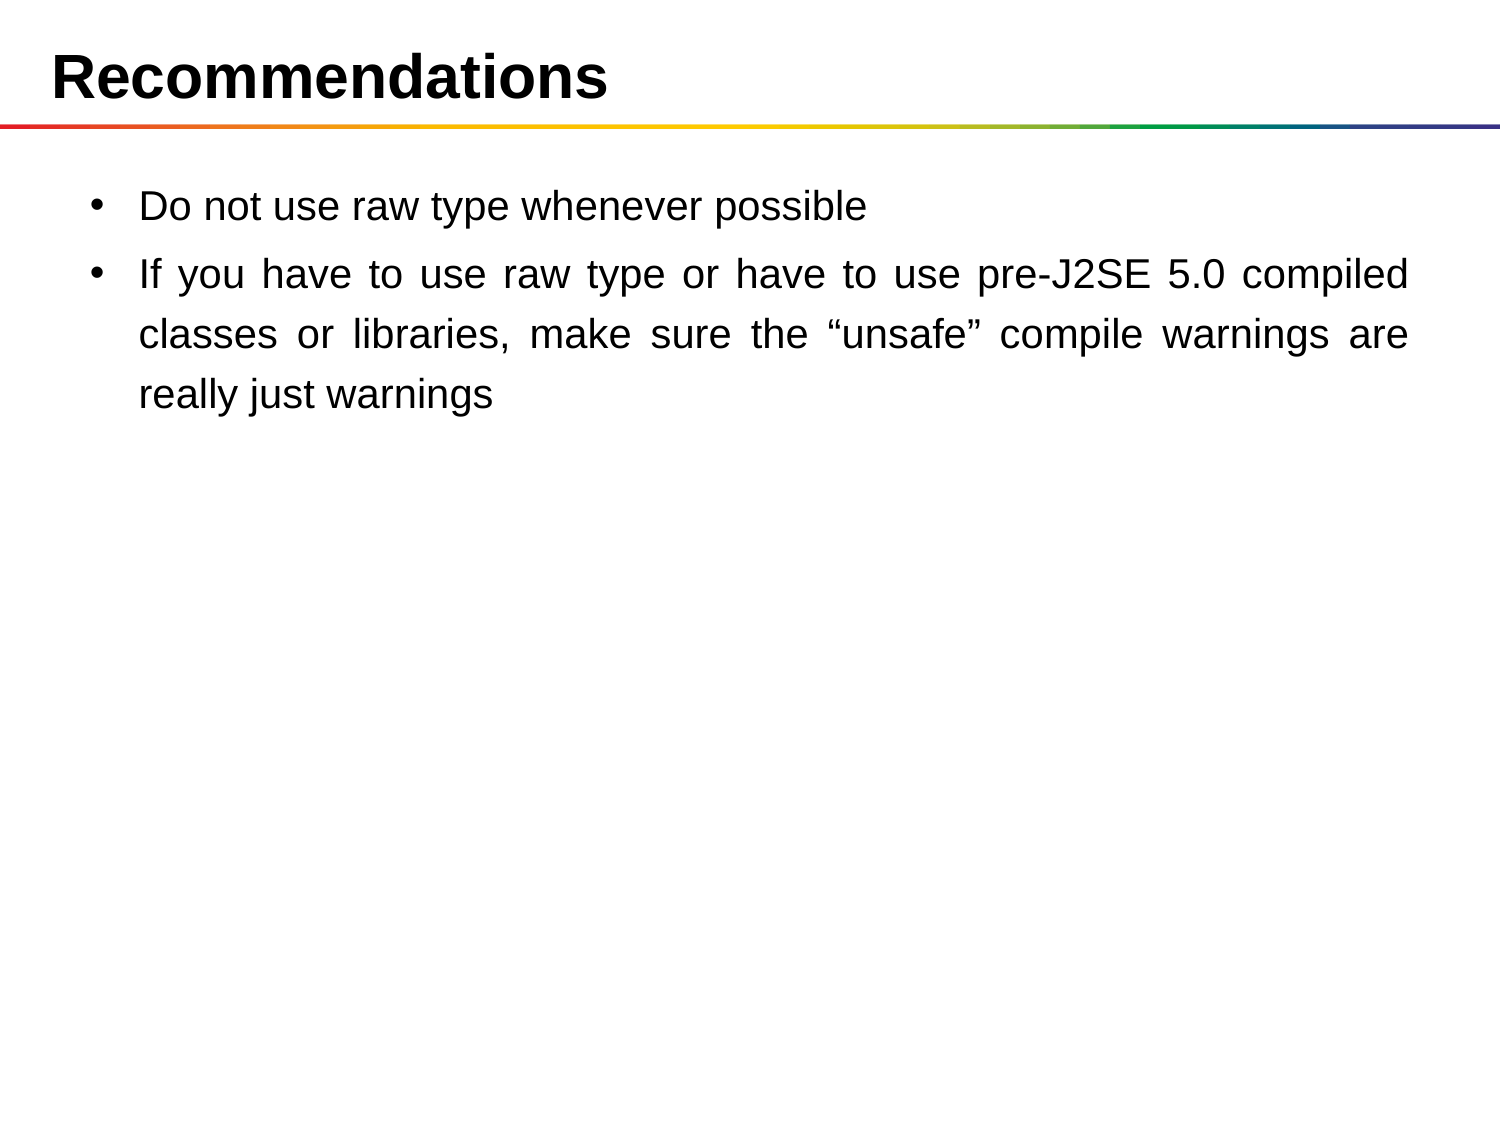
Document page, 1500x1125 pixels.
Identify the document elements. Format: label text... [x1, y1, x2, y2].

title Recommendations [35, 28, 1387, 120]
list Do not use raw type whenever possible If you have to use raw type or have to use pre-J2SE 5.0 compiled classes or libraries, make sure the “unsafe” compile warnings are really just warnings [74, 161, 1426, 1026]
